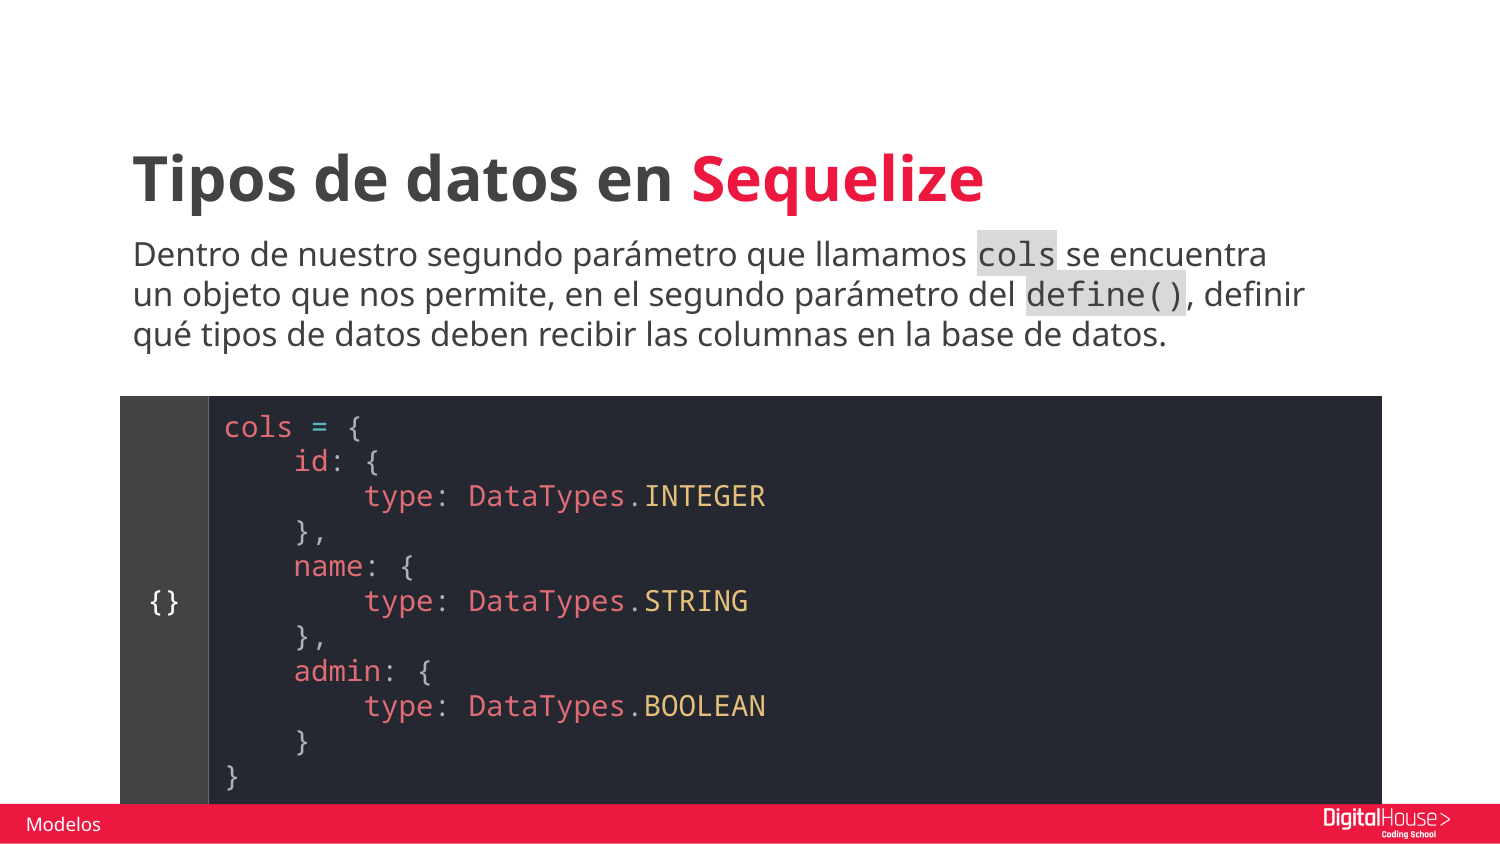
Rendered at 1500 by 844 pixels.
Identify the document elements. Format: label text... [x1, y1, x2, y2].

text_box Tipos de datos en Sequelize [117, 127, 1383, 231]
text_box Dentro de nuestro segundo parámetro que llamamos cols se encuentra un objeto que nos permite, en el segundo parámetro del define(), definir qué tipos de datos deben recibir las columnas en la base de datos. [117, 218, 1324, 329]
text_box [119, 395, 1383, 805]
picture [1324, 808, 1450, 839]
